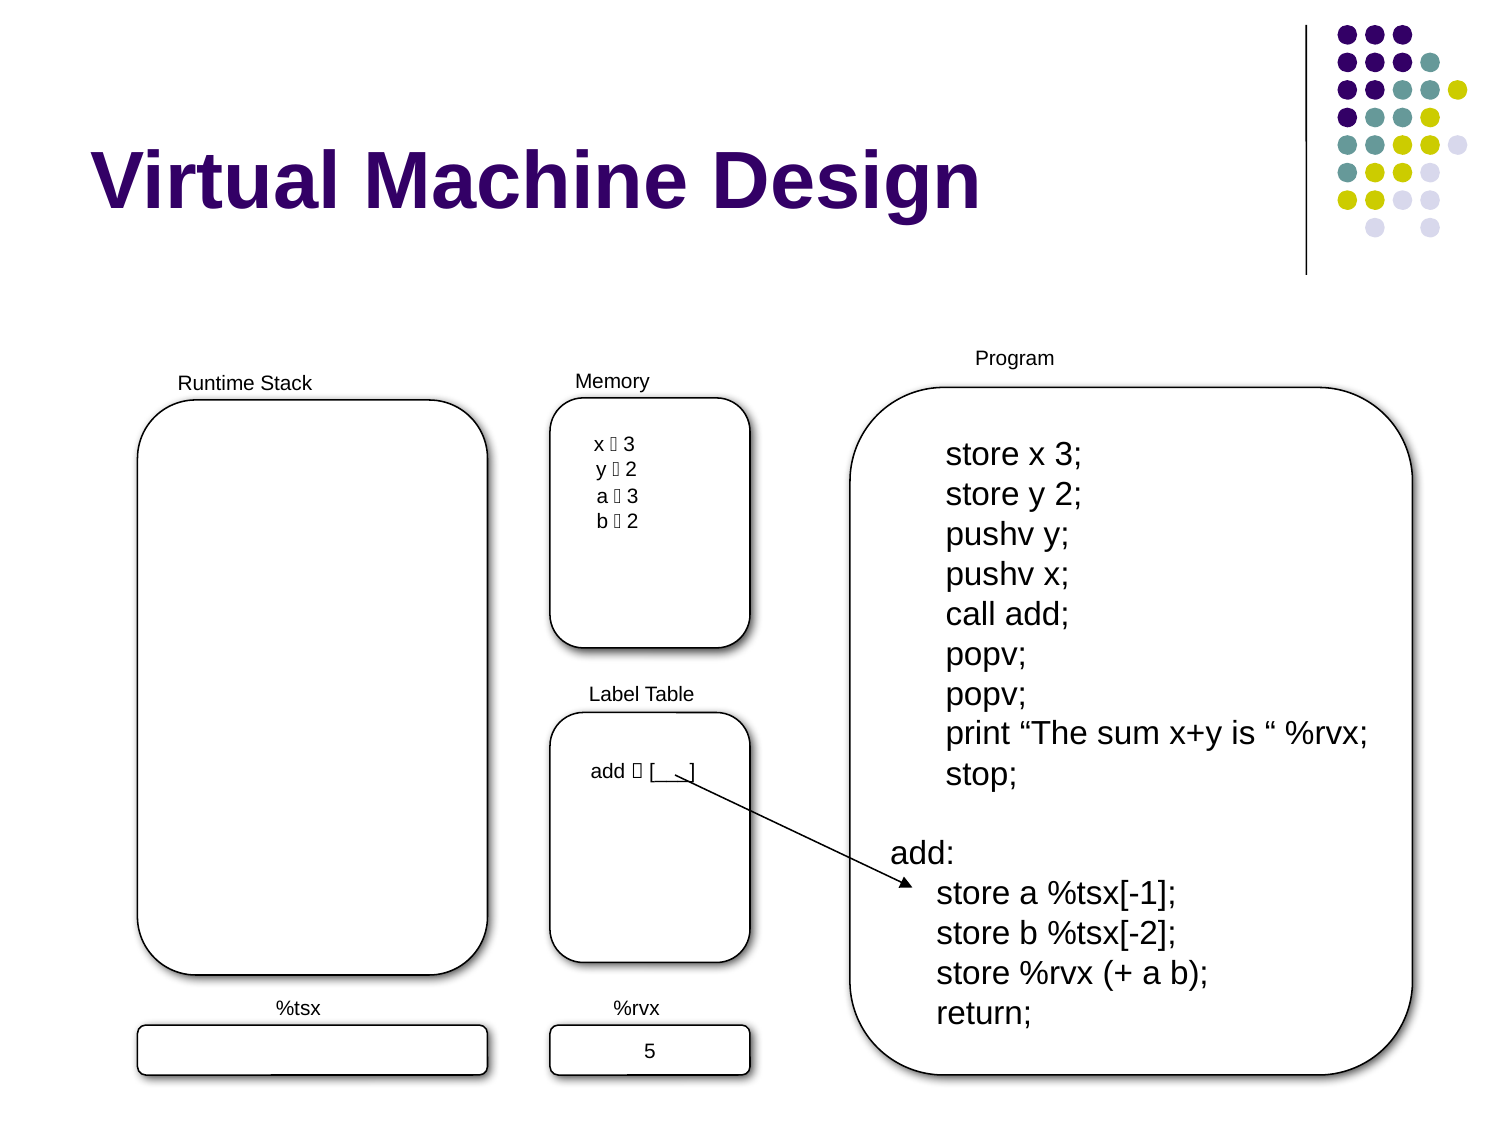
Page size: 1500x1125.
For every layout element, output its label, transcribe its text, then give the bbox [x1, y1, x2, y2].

text_box Program [960, 337, 1070, 378]
text_box %rvx [598, 987, 675, 1028]
text_box b  2 [581, 500, 654, 540]
text_box Runtime Stack [162, 362, 328, 403]
text_box [137, 399, 488, 976]
text_box x  3 [579, 423, 650, 464]
text_box a  3 [581, 474, 654, 500]
text_box Memory [560, 360, 665, 401]
title Virtual Machine Design [75, 20, 1313, 233]
text_box %tsx [261, 987, 336, 1028]
text_box 5 [549, 1025, 751, 1076]
text_box store x 3; store y 2; pushv y; pushv x; call add; popv; popv; print “The sum x+y is “ %rvx; stop; add: store a %tsx[-1]; store b %tsx[-2]; store %rvx (+ a b); return; [875, 424, 1384, 1039]
text_box [549, 397, 751, 648]
text_box Label Table [574, 672, 710, 713]
text_box [849, 387, 1413, 1075]
text_box add  [___] [575, 750, 711, 790]
text_box y  2 [581, 448, 652, 474]
text_box [137, 1025, 488, 1076]
text_box [549, 712, 751, 963]
text_box [674, 774, 913, 888]
